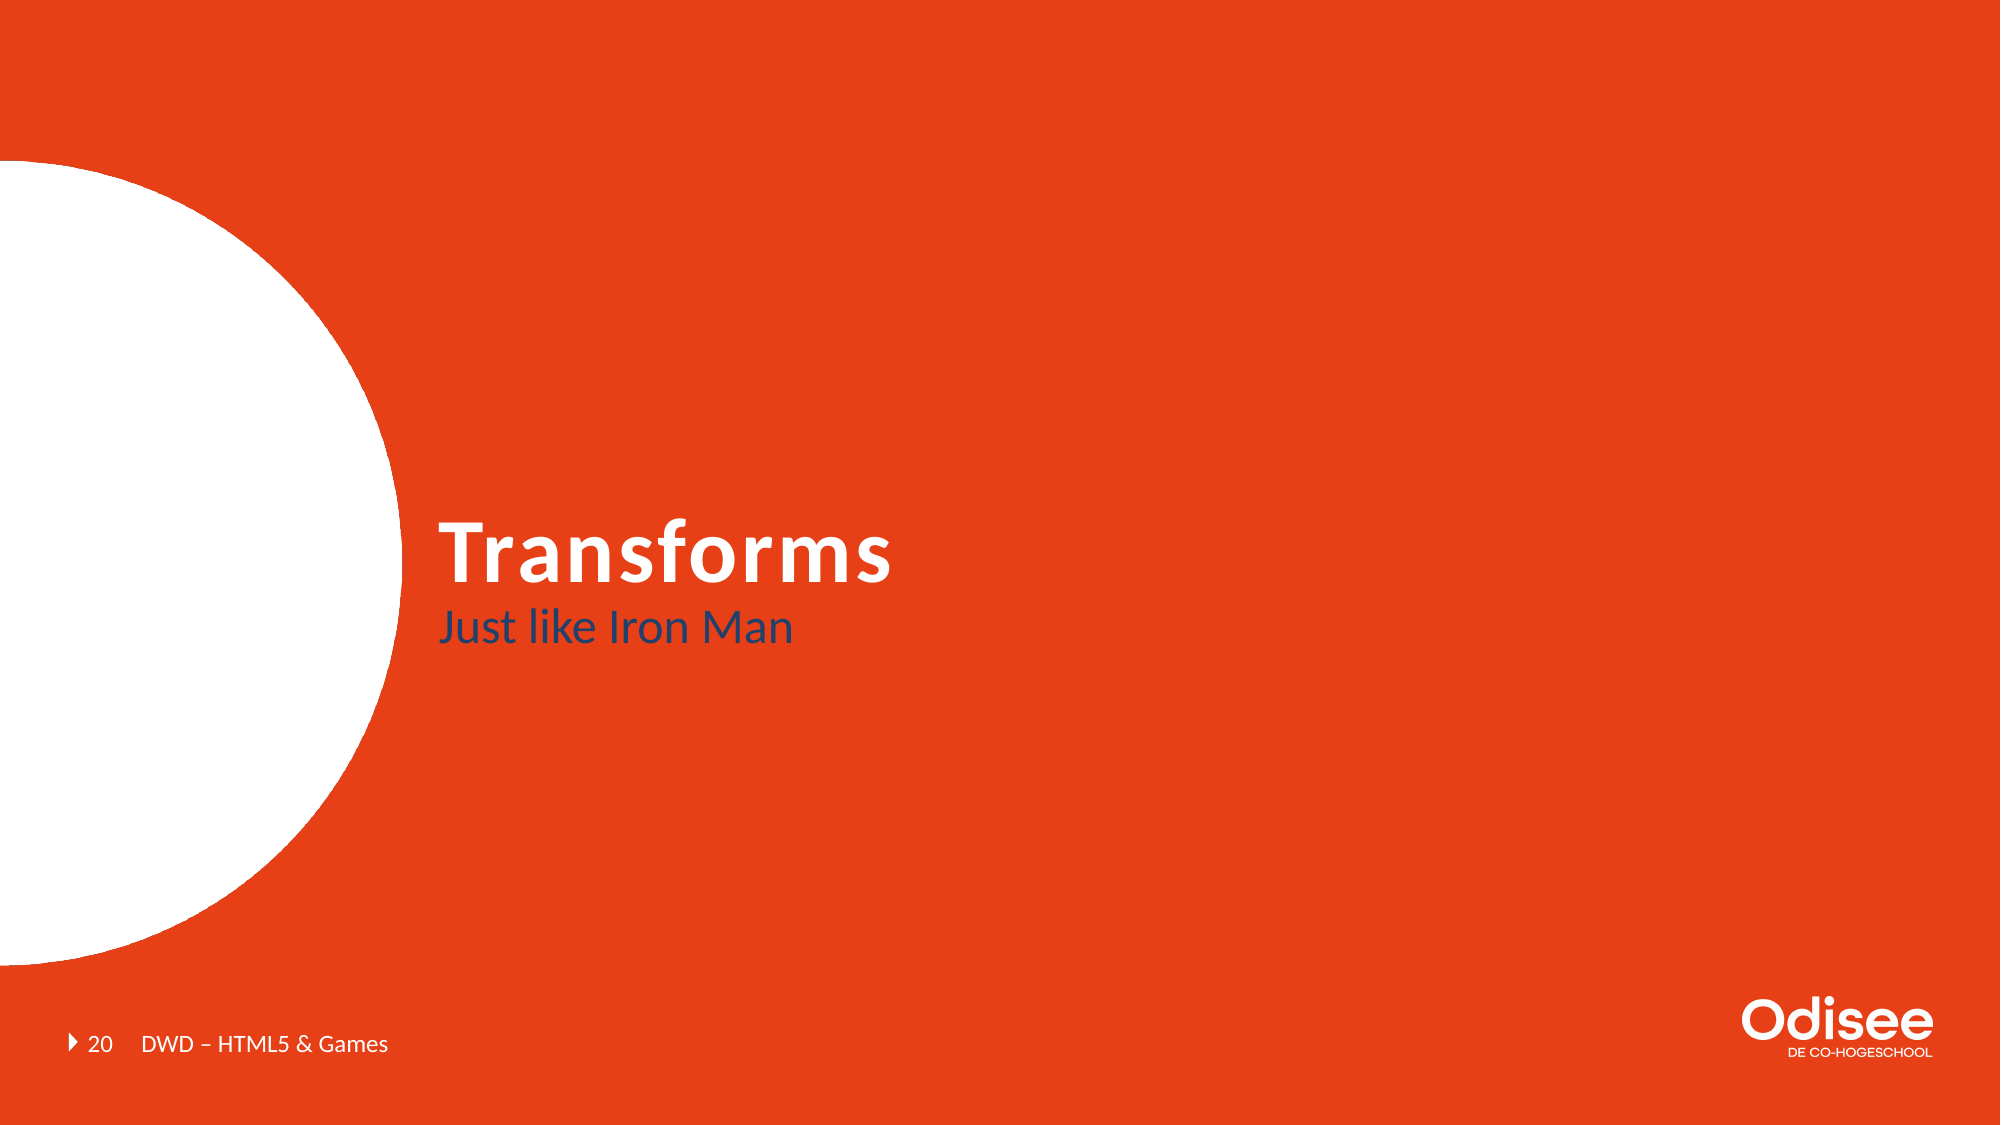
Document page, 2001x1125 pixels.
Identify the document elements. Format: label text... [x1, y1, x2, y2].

slide_number 20 [87, 1027, 135, 1088]
picture [0, 155, 408, 970]
title Transforms [438, 365, 1712, 593]
picture [1742, 996, 1933, 1057]
footer DWD – HTML5 & Games [141, 1027, 817, 1088]
list Just like Iron Man [438, 593, 1712, 840]
